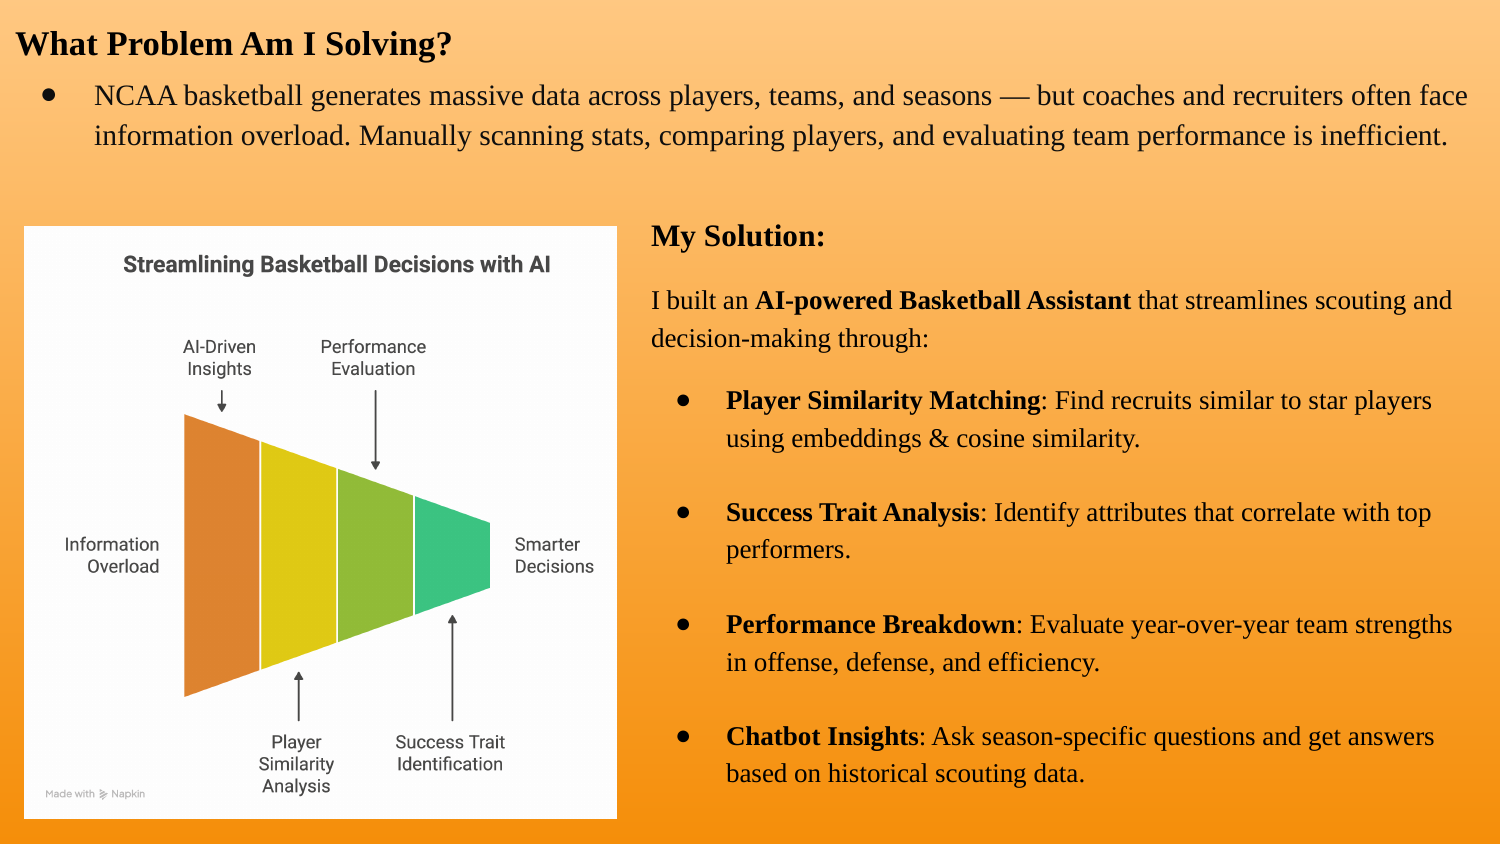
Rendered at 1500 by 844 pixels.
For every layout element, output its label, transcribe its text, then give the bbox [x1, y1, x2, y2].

picture [24, 226, 617, 819]
title What Problem Am I Solving? NCAA basketball generates massive data across players, teams, and seasons — but coaches and recruiters often face information overload. Manually scanning stats, comparing players, and evaluating team performance is inefficient. [0, 0, 1500, 202]
text_box My Solution: I built an AI-powered Basketball Assistant that streamlines scouting and decision-making through: Player Similarity Matching: Find recruits similar to star players using embeddings & cosine similarity. Success Trait Analysis: Identify attributes that correlate with top performers. Performance Breakdown: Evaluate year-over-year team strengths in offense, defense, and efficiency. Chatbot Insights: Ask season-specific questions and get answers based on historical scouting data. [636, 195, 1483, 844]
